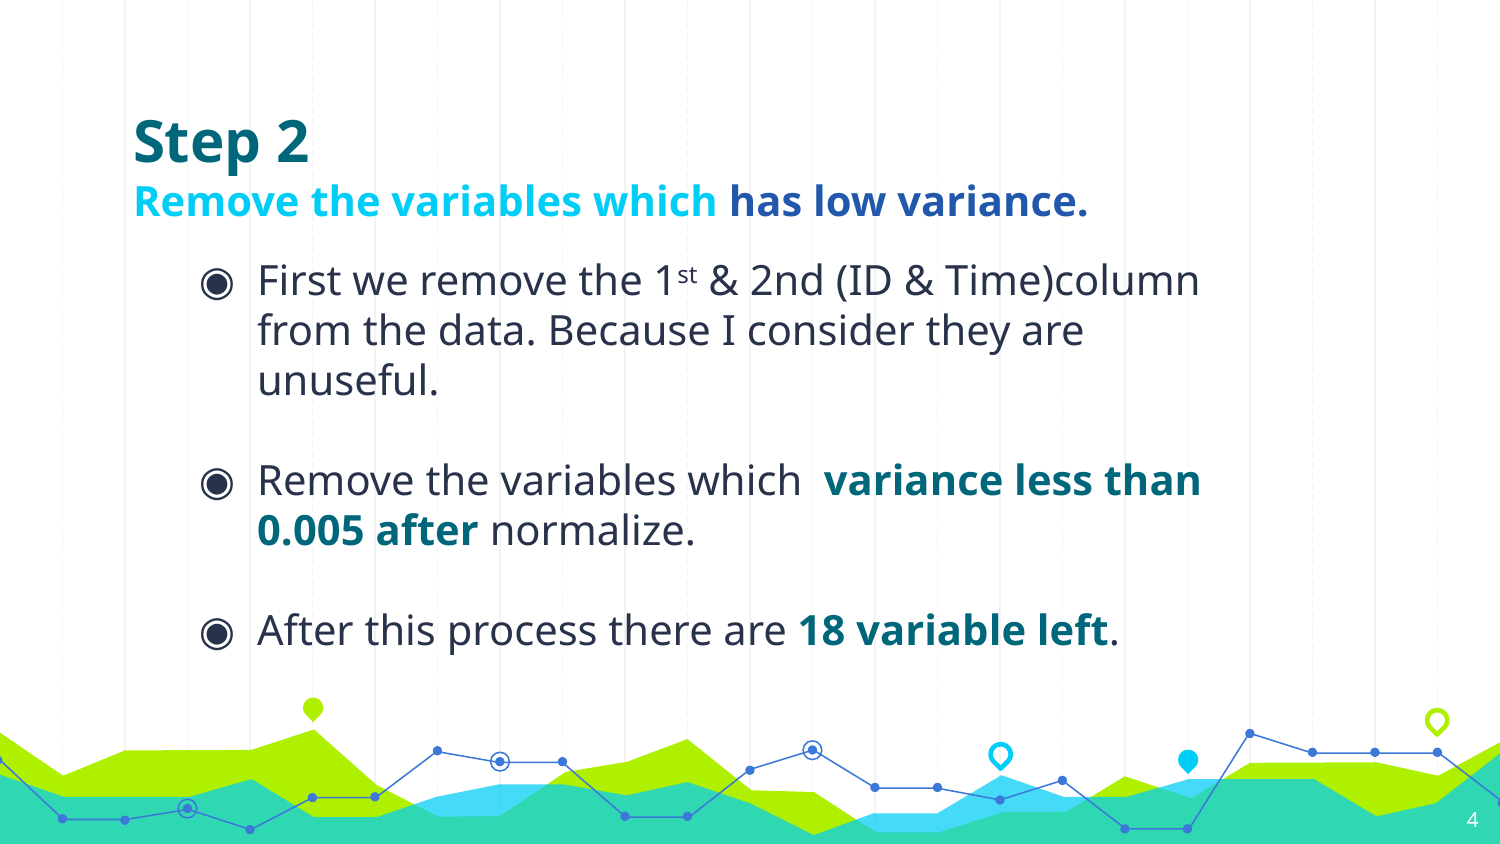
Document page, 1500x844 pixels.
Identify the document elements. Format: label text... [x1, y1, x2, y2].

slide_number 4 [1403, 791, 1494, 844]
title Step 2 Remove the variables which has low variance. [118, 90, 1314, 240]
list First we remove the 1st & 2nd (ID & Time)column from the data. Because I consider they are unuseful. Remove the variables which variance less than 0.005 after normalize. After this process there are 18 variable left. [167, 188, 1251, 475]
